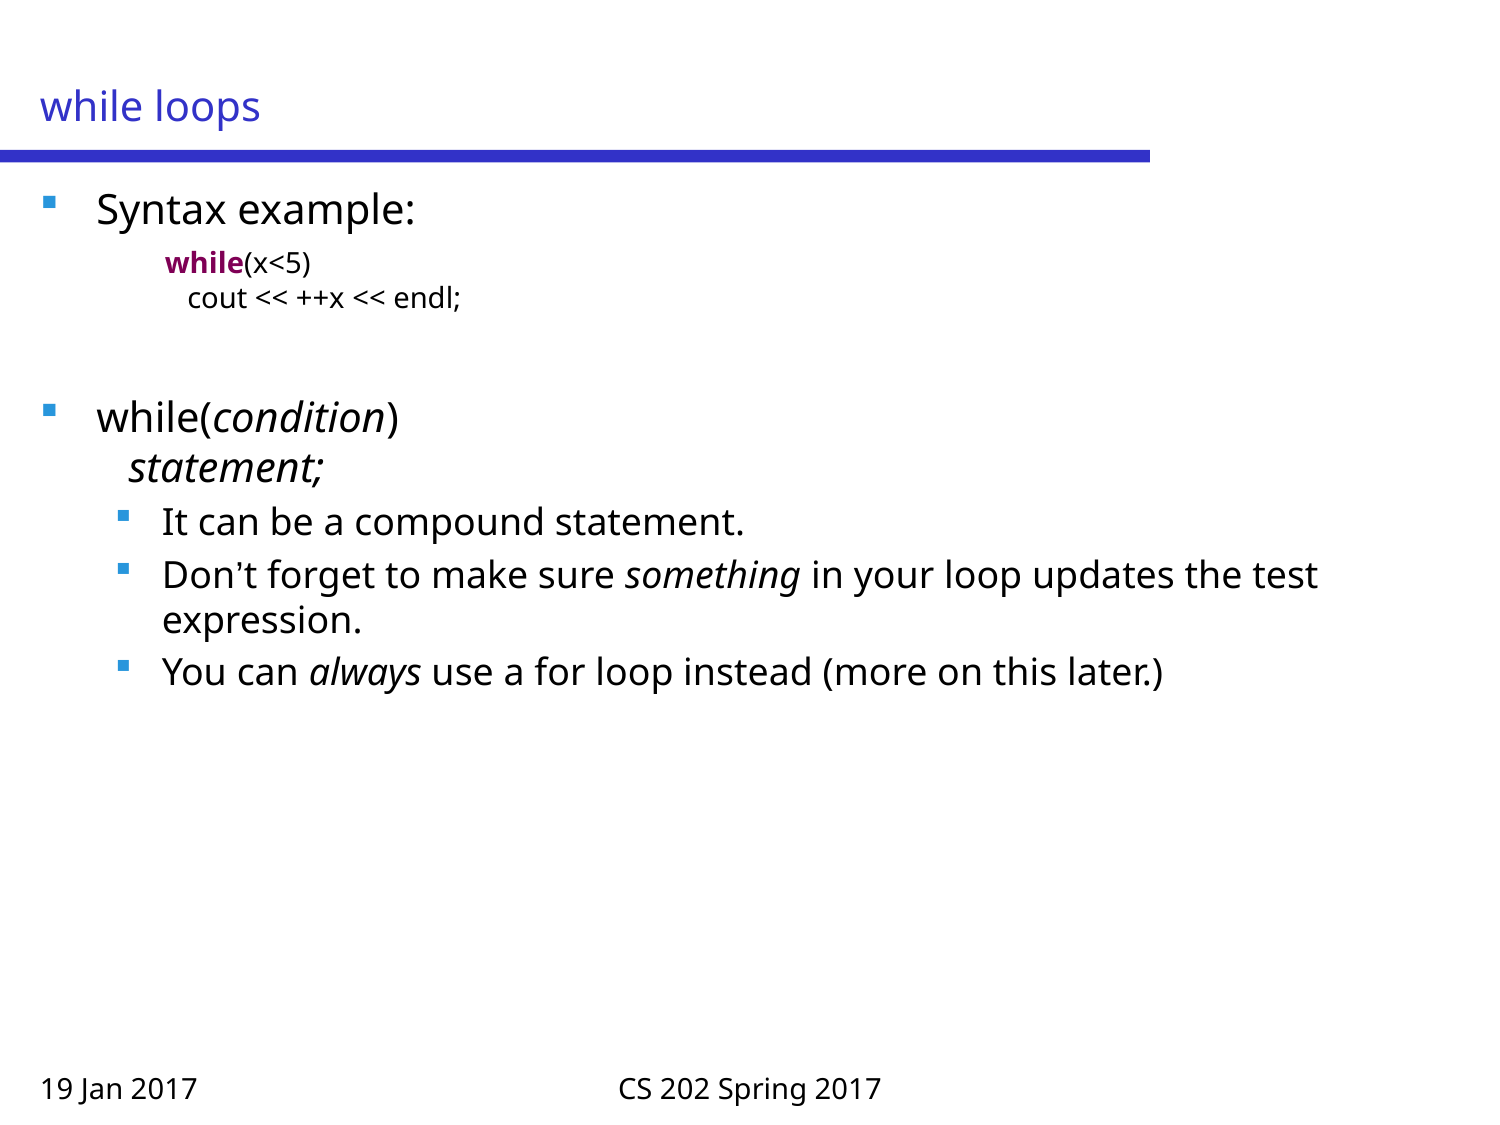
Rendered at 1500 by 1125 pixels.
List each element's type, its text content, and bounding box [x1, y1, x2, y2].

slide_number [24, 1062, 375, 1113]
title while loops [24, 24, 1475, 138]
list Syntax example: while(condition) statement; It can be a compound statement. Don’t forget to make sure something in your loop updates the test expression. You can always use a for loop instead (more on this later.) [24, 174, 1475, 1050]
text_box while(x<5) cout << ++x << endl; [150, 237, 1100, 323]
footer CS 202 Spring 2017 [387, 1062, 1113, 1113]
